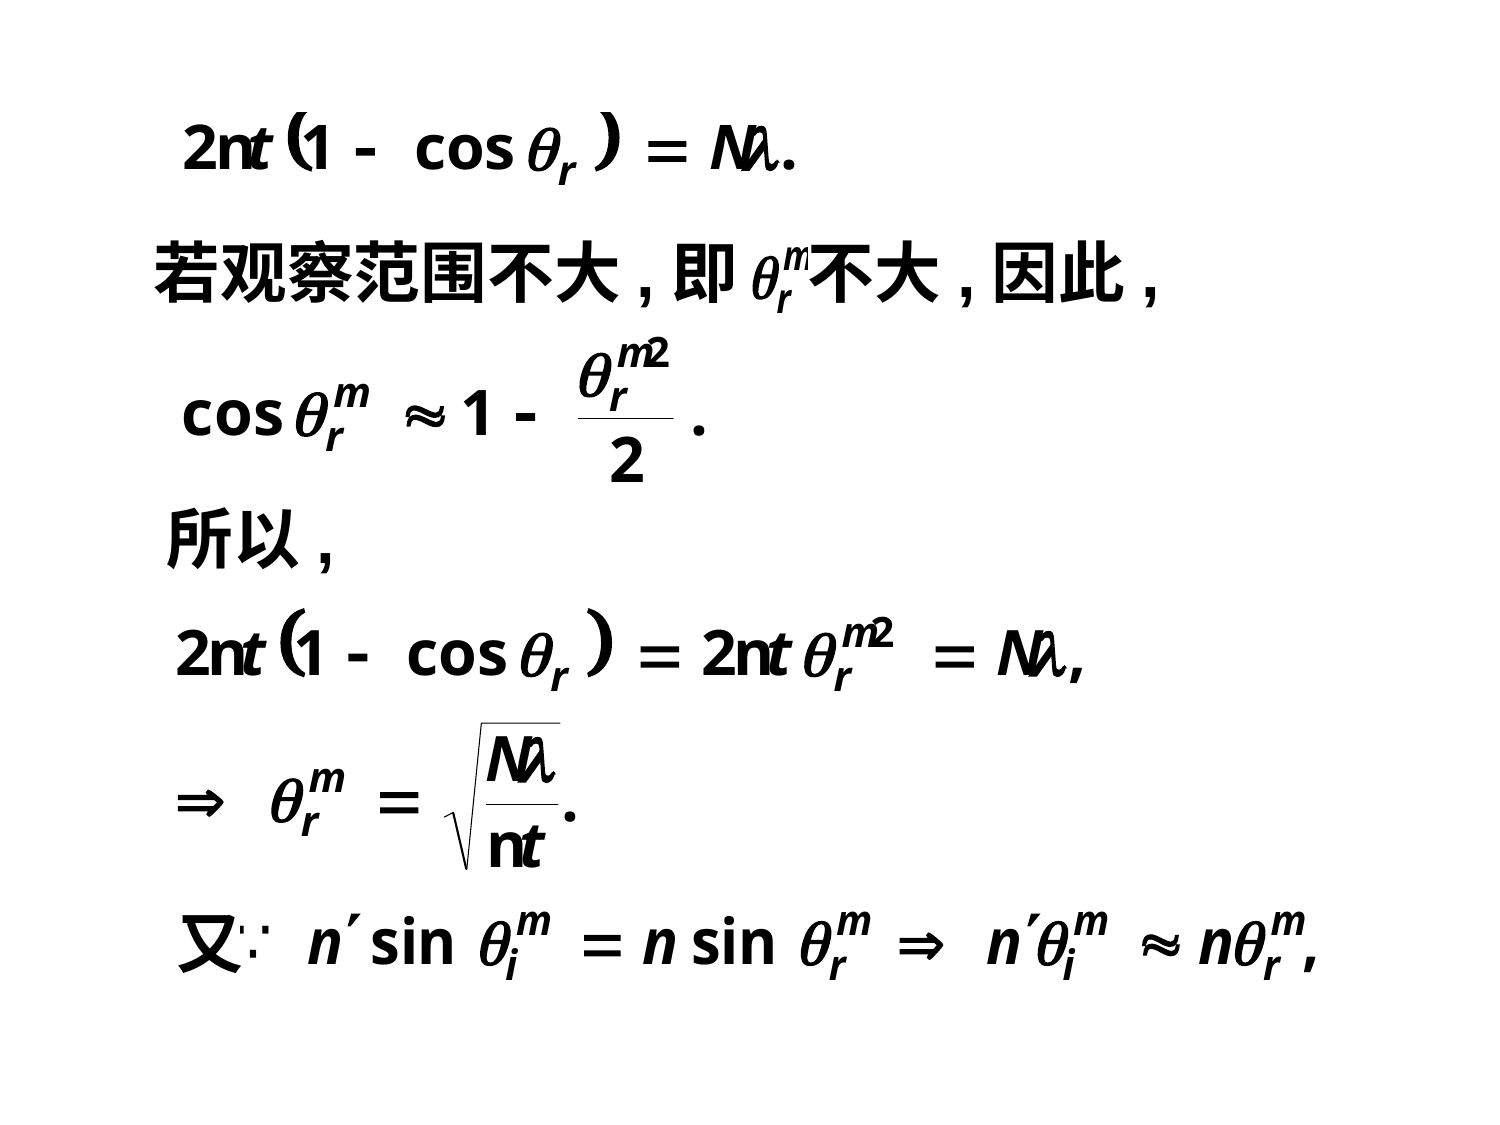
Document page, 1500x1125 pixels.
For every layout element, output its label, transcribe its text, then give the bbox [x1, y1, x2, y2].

text_box 所以, [151, 488, 350, 538]
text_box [173, 606, 1088, 875]
text_box 若观察范围不大,即 [138, 223, 768, 318]
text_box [181, 325, 708, 488]
text_box 所以, [151, 539, 350, 584]
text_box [749, 229, 809, 319]
text_box 不大,因此, [793, 223, 1193, 318]
text_box 又 [161, 894, 239, 990]
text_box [240, 894, 1321, 986]
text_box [181, 111, 800, 191]
